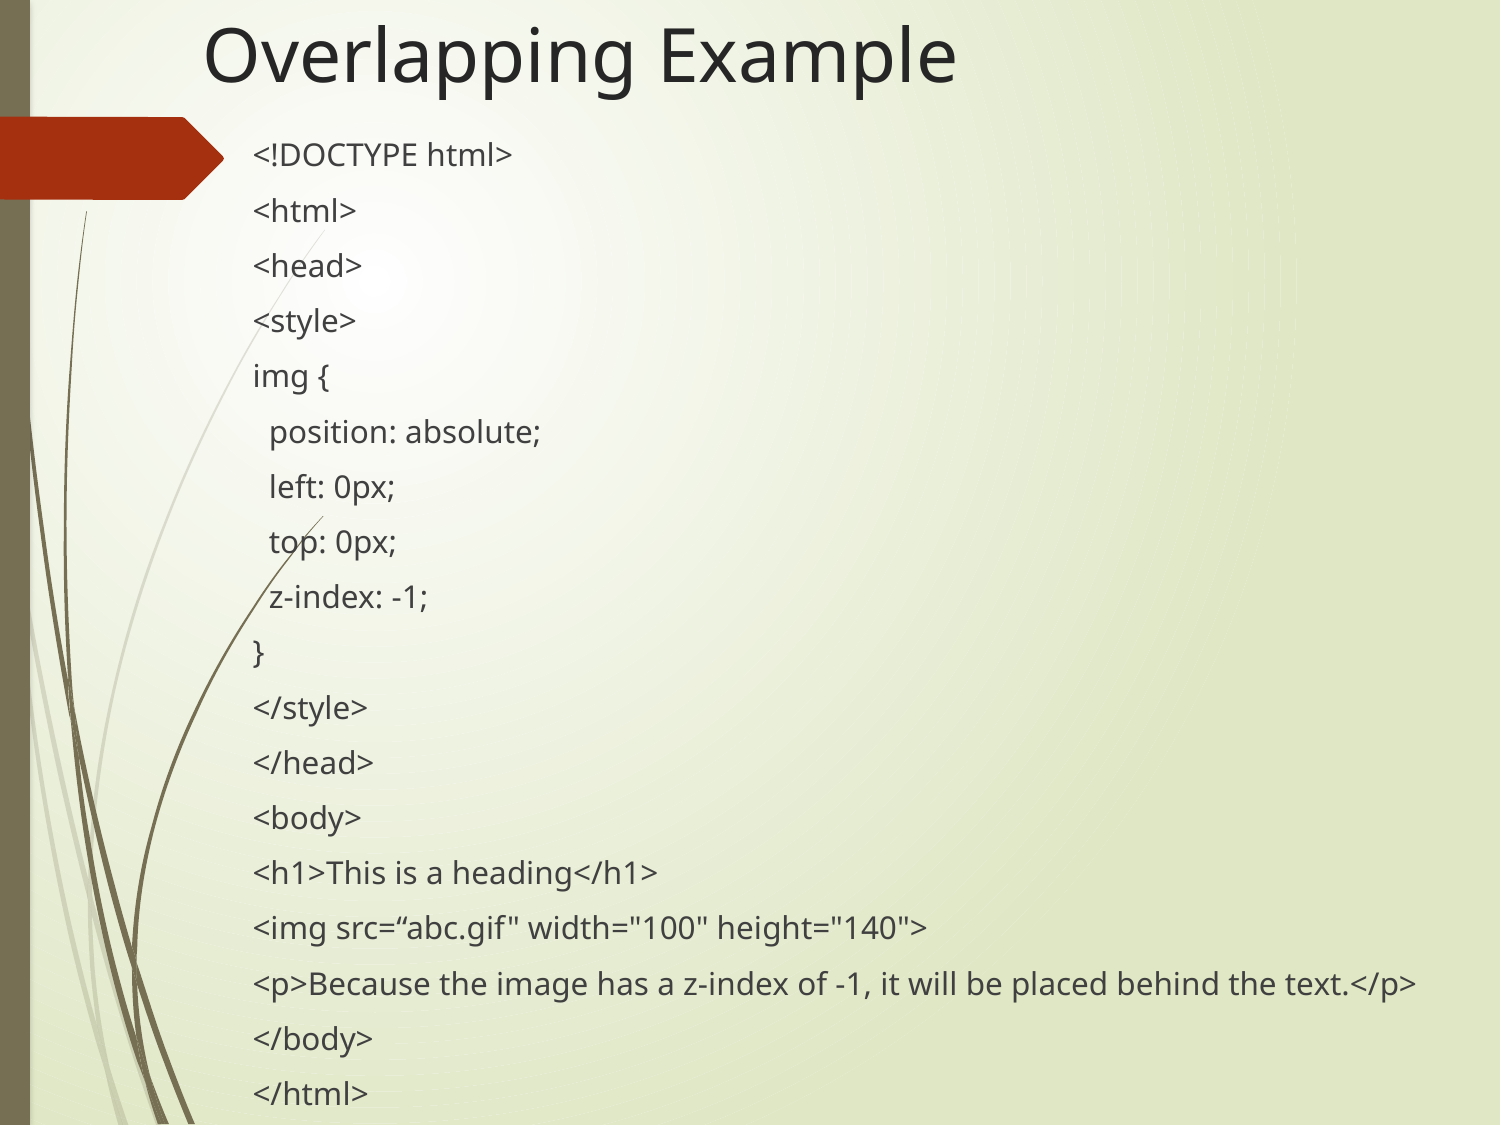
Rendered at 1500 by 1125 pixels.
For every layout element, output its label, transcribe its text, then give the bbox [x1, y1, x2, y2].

list <!DOCTYPE html> <html> <head> <style> img { position: absolute; left: 0px; top: 0px; z-index: -1; } </style> </head> <body> <h1>This is a heading</h1> <img src=“abc.gif" width="100" height="140"> <p>Because the image has a z-index of -1, it will be placed behind the text.</p> </body> </html> [237, 127, 1500, 1125]
title Overlapping Example [187, 0, 1500, 128]
